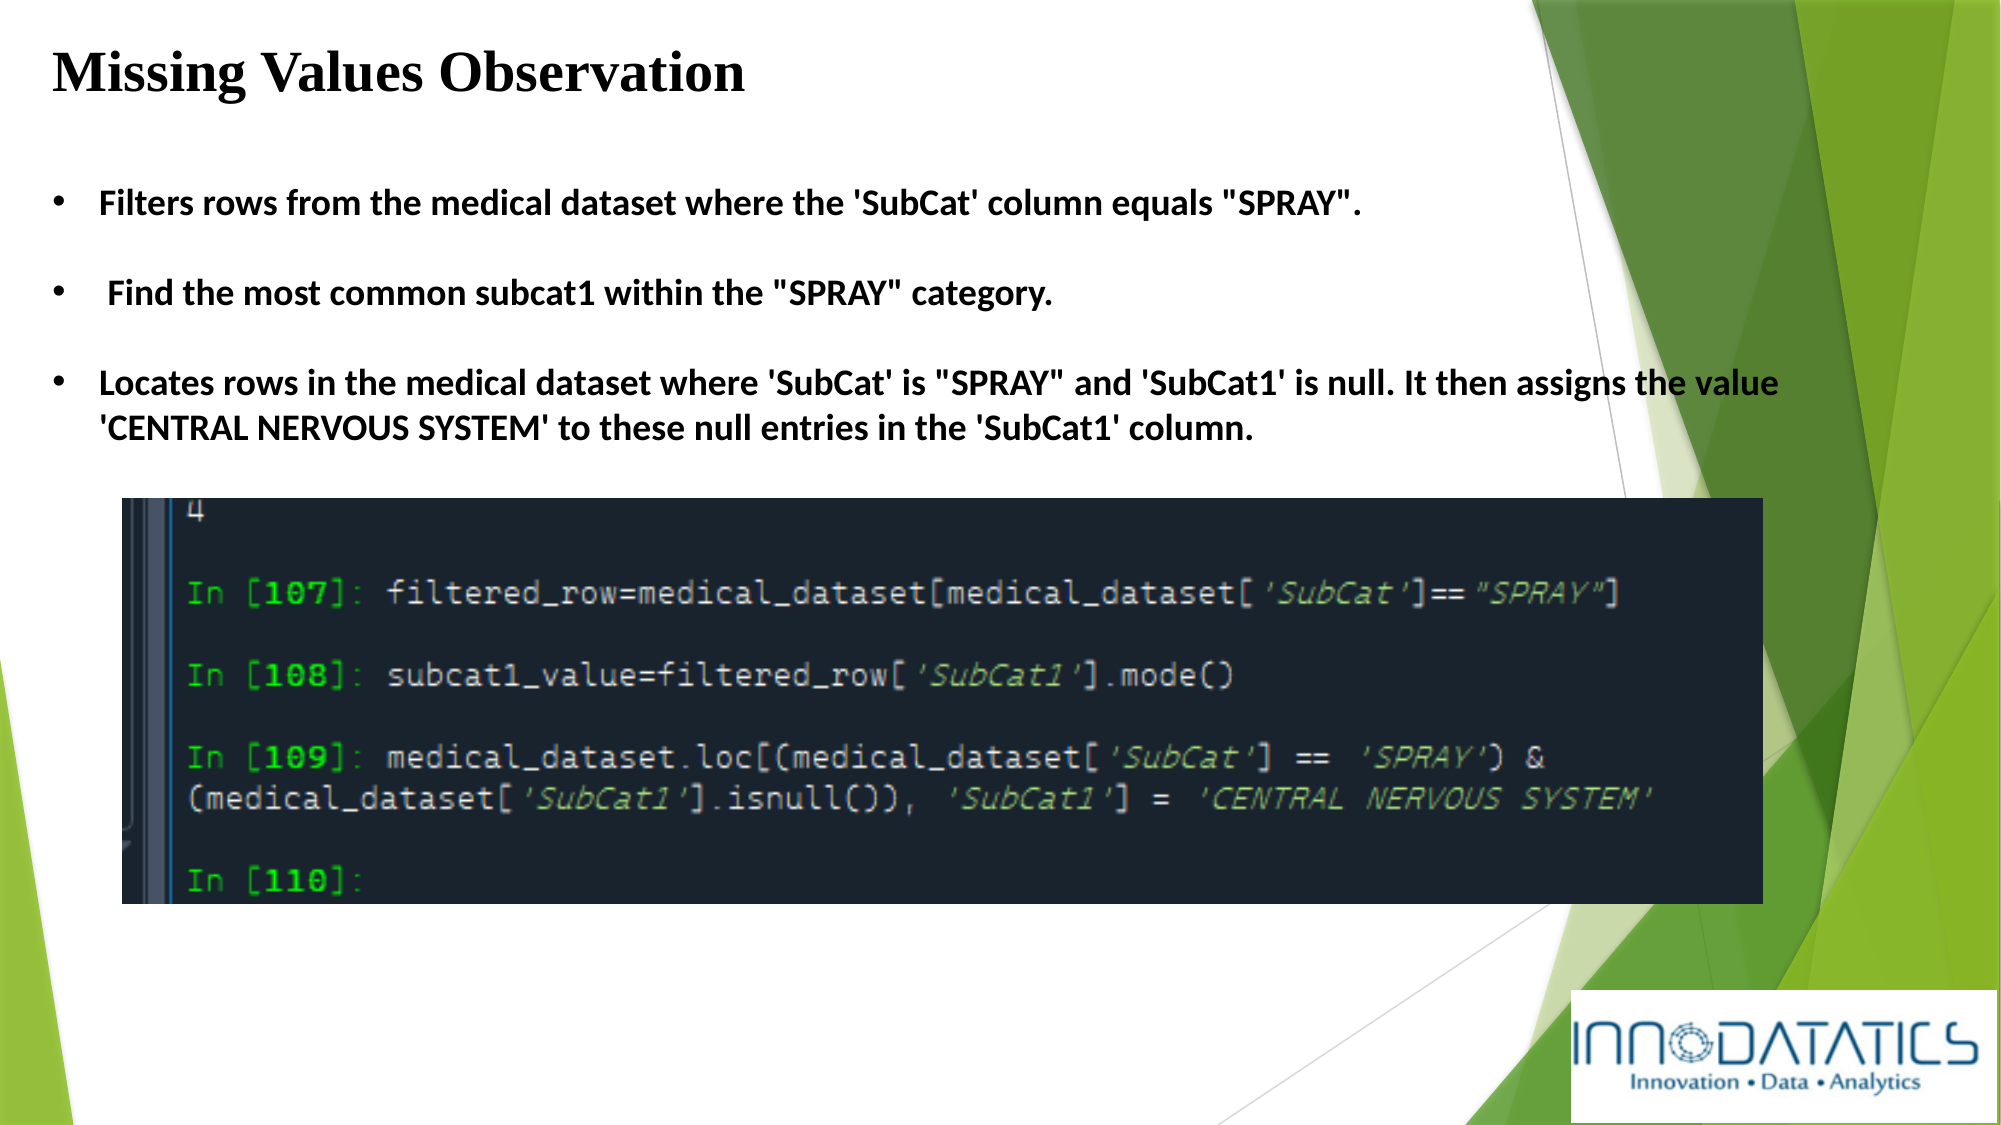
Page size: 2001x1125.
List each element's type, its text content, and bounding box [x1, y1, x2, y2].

picture [1571, 990, 1998, 1124]
picture [121, 497, 1763, 905]
text_box Filters rows from the medical dataset where the 'SubCat' column equals "SPRAY". Find the most common subcat1 within the "SPRAY" category. Locates rows in the medical dataset where 'SubCat' is "SPRAY" and 'SubCat1' is null. It then assigns the value 'CENTRAL NERVOUS SYSTEM' to these null entries in the 'SubCat1' column. [37, 170, 1885, 456]
title Missing Values Observation [37, 33, 1763, 113]
